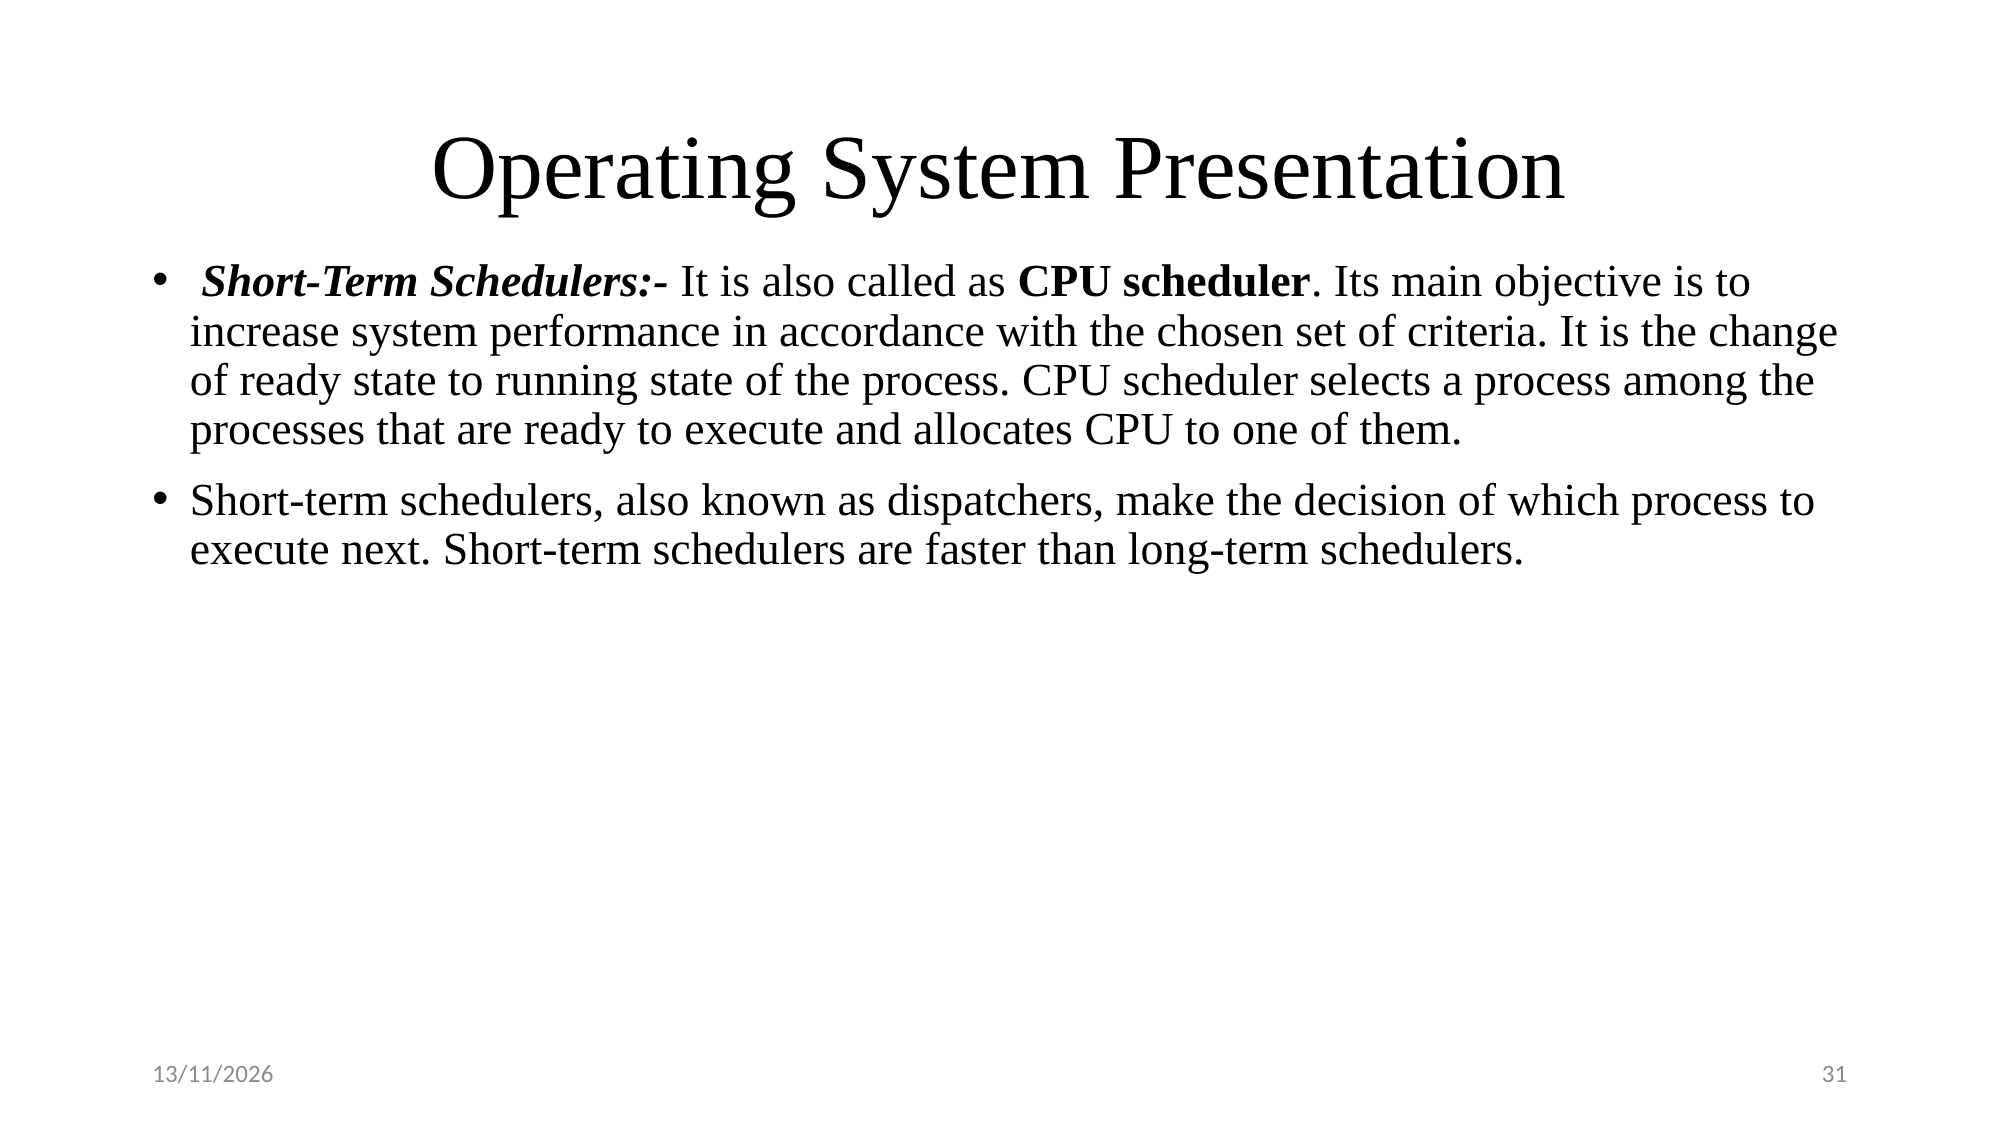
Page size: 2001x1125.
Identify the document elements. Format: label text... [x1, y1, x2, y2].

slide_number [137, 1042, 588, 1103]
slide_number 31 [1412, 1042, 1863, 1103]
list Short-Term Schedulers:- It is also called as CPU scheduler. Its main objective is to increase system performance in accordance with the chosen set of criteria. It is the change of ready state to running state of the process. CPU scheduler selects a process among the processes that are ready to execute and allocates CPU to one of them. Short-term schedulers, also known as dispatchers, make the decision of which process to execute next. Short-term schedulers are faster than long-term schedulers. [137, 249, 1863, 964]
title Operating System Presentation [137, 59, 1863, 249]
